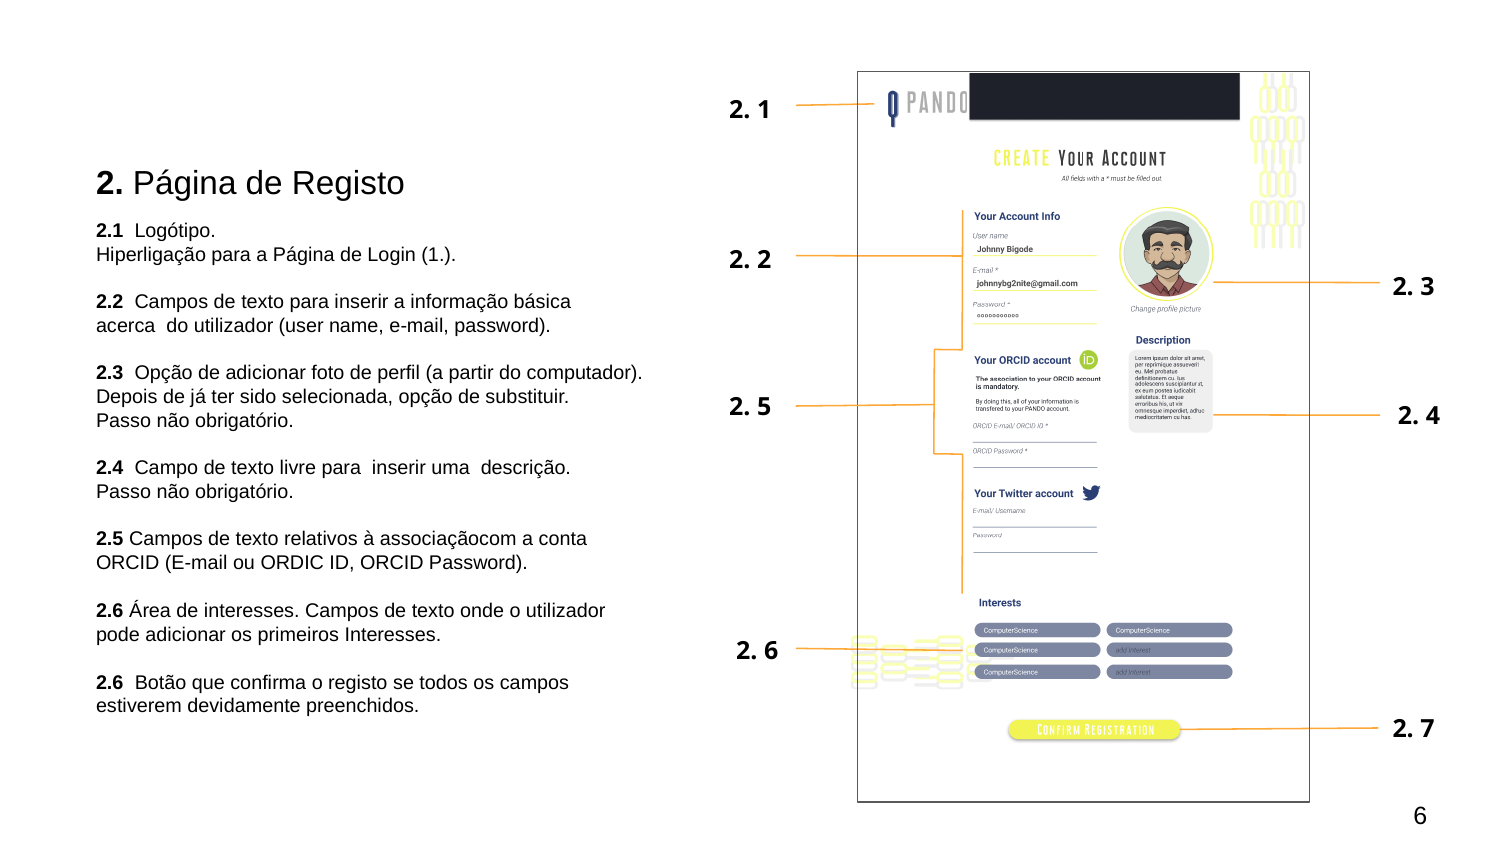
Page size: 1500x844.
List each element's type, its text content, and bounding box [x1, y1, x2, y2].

text_box 2. 3 [1360, 263, 1467, 308]
text_box 2. Página de Registo [80, 153, 531, 209]
text_box 2. 1 [697, 86, 804, 131]
picture [851, 73, 1316, 765]
text_box 2. 5 [697, 383, 804, 429]
text_box [855, 774, 1312, 804]
text_box 2. 6 [704, 627, 811, 673]
picture [851, 257, 961, 404]
text_box 2. 2 [697, 236, 804, 282]
text_box 2. 4 [1365, 392, 1473, 438]
text_box 2.1 Logótipo. Hiperligação para a Página de Login (1.). 2.2 Campos de texto para inserir a informação básica acerca do utilizador (user name, e-mail, password). 2.3 Opção de adicionar foto de perfil (a partir do computador). Depois de já ter sido selecionada, opção de substituir. Passo não obrigatório. 2.4 Campo de texto livre para inserir uma descrição. Passo não obrigatório. 2.5 Campos de texto relativos à associaçãocom a conta ORCID (E-mail ou ORDIC ID, ORCID Password). 2.6 Área de interesses. Campos de texto onde o utilizador pode adicionar os primeiros Interesses. 2.6 Botão que confirma o registo se todos os campos estiverem devidamente preenchidos. [81, 210, 665, 750]
text_box 6 [1363, 792, 1478, 837]
text_box 2. 7 [1360, 705, 1467, 751]
